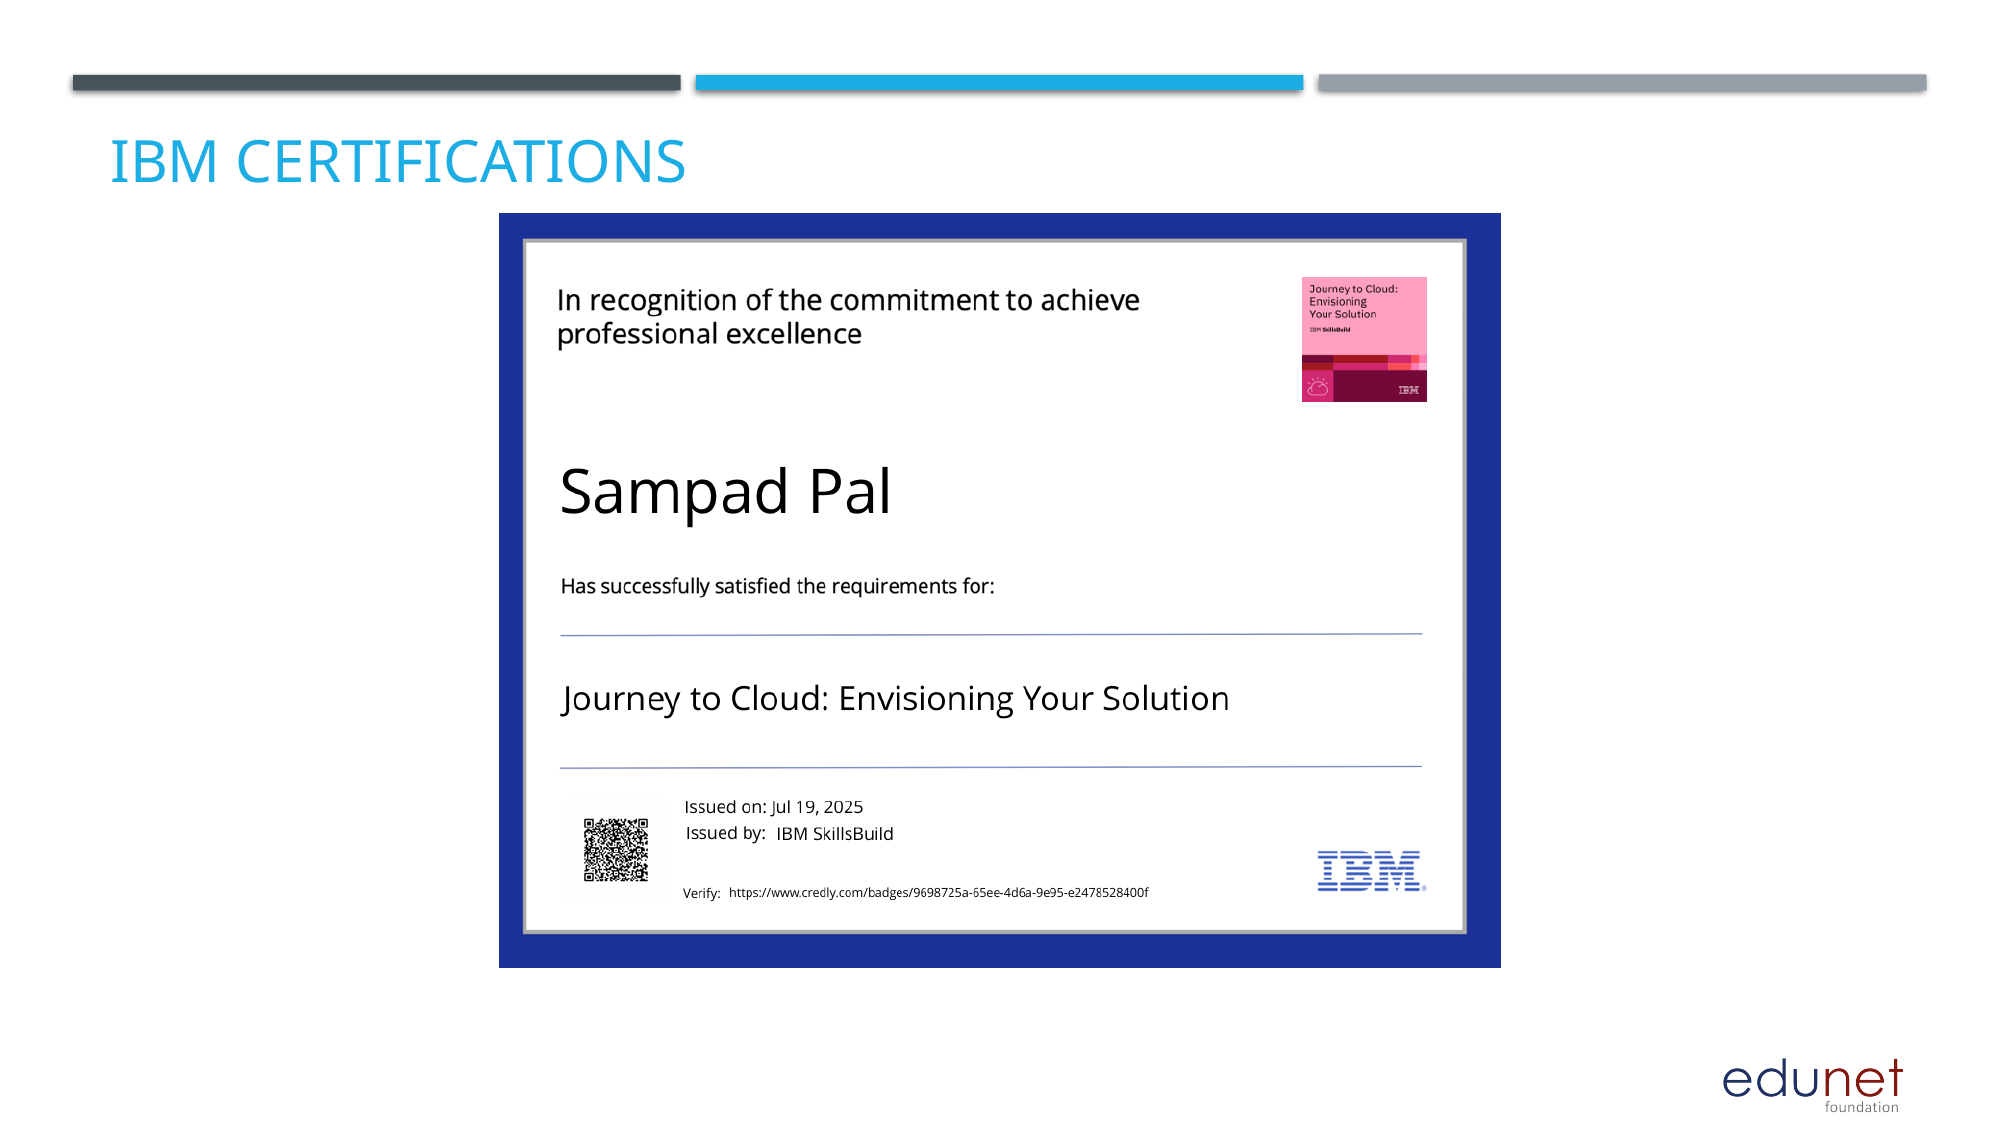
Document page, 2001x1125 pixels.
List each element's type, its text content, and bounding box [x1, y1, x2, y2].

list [498, 212, 1501, 981]
picture [1719, 1056, 1905, 1116]
title IBM Certifications [95, 115, 1905, 203]
